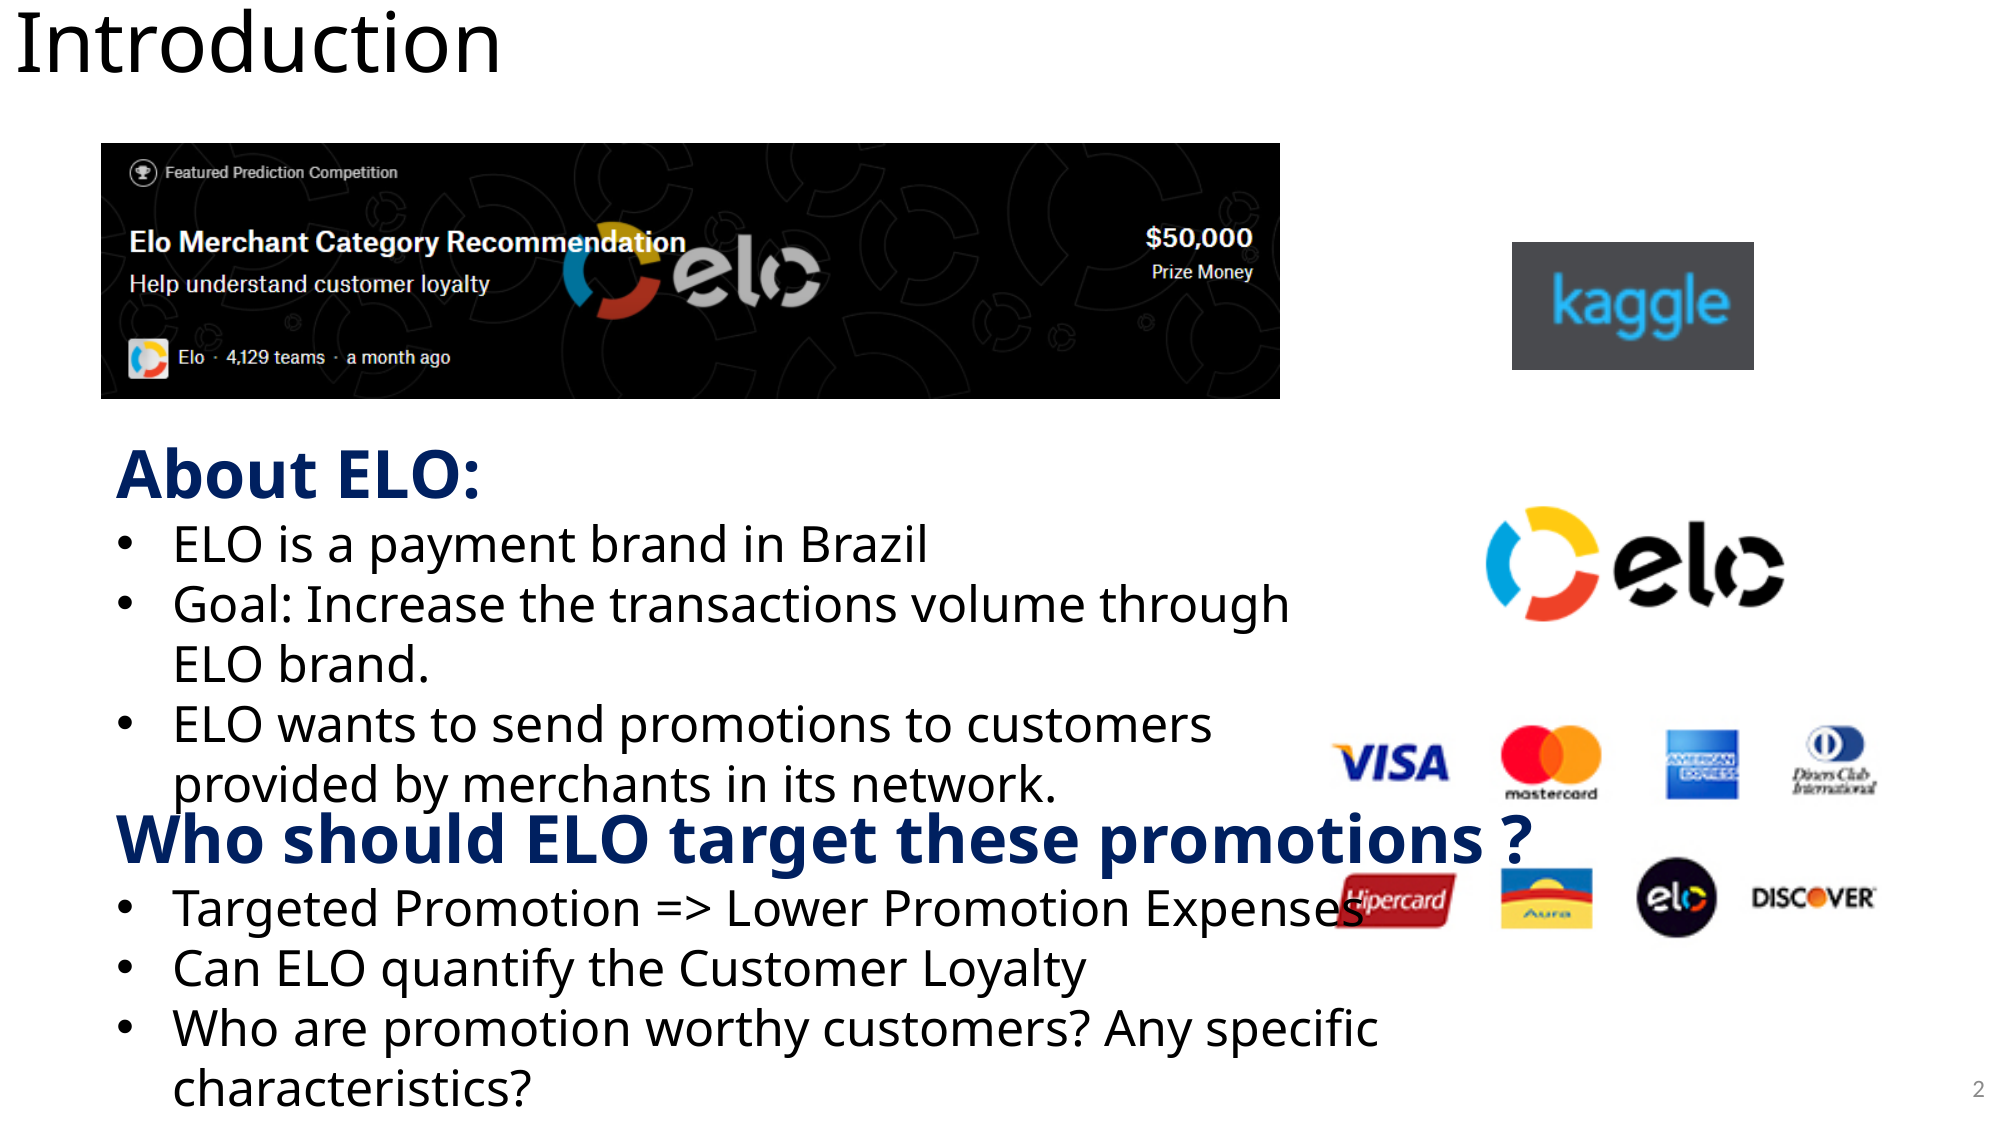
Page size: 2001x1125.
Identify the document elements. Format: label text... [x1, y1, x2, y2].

slide_number 1 [1593, 1057, 2000, 1118]
picture [1512, 242, 1754, 370]
picture [1455, 475, 1811, 658]
text_box Who should ELO target these promotions ? Targeted Promotion => Lower Promotion Expenses Can ELO quantify the Customer Loyalty Who are promotion worthy customers? Any specific characteristics? [101, 788, 1593, 1124]
picture [1313, 706, 1933, 965]
picture [101, 143, 1280, 399]
title Introduction [0, 0, 1725, 91]
text_box About ELO: ELO is a payment brand in Brazil Goal: Increase the transactions volume through ELO brand. ELO wants to send promotions to customers provided by merchants in its network. [101, 424, 1397, 788]
